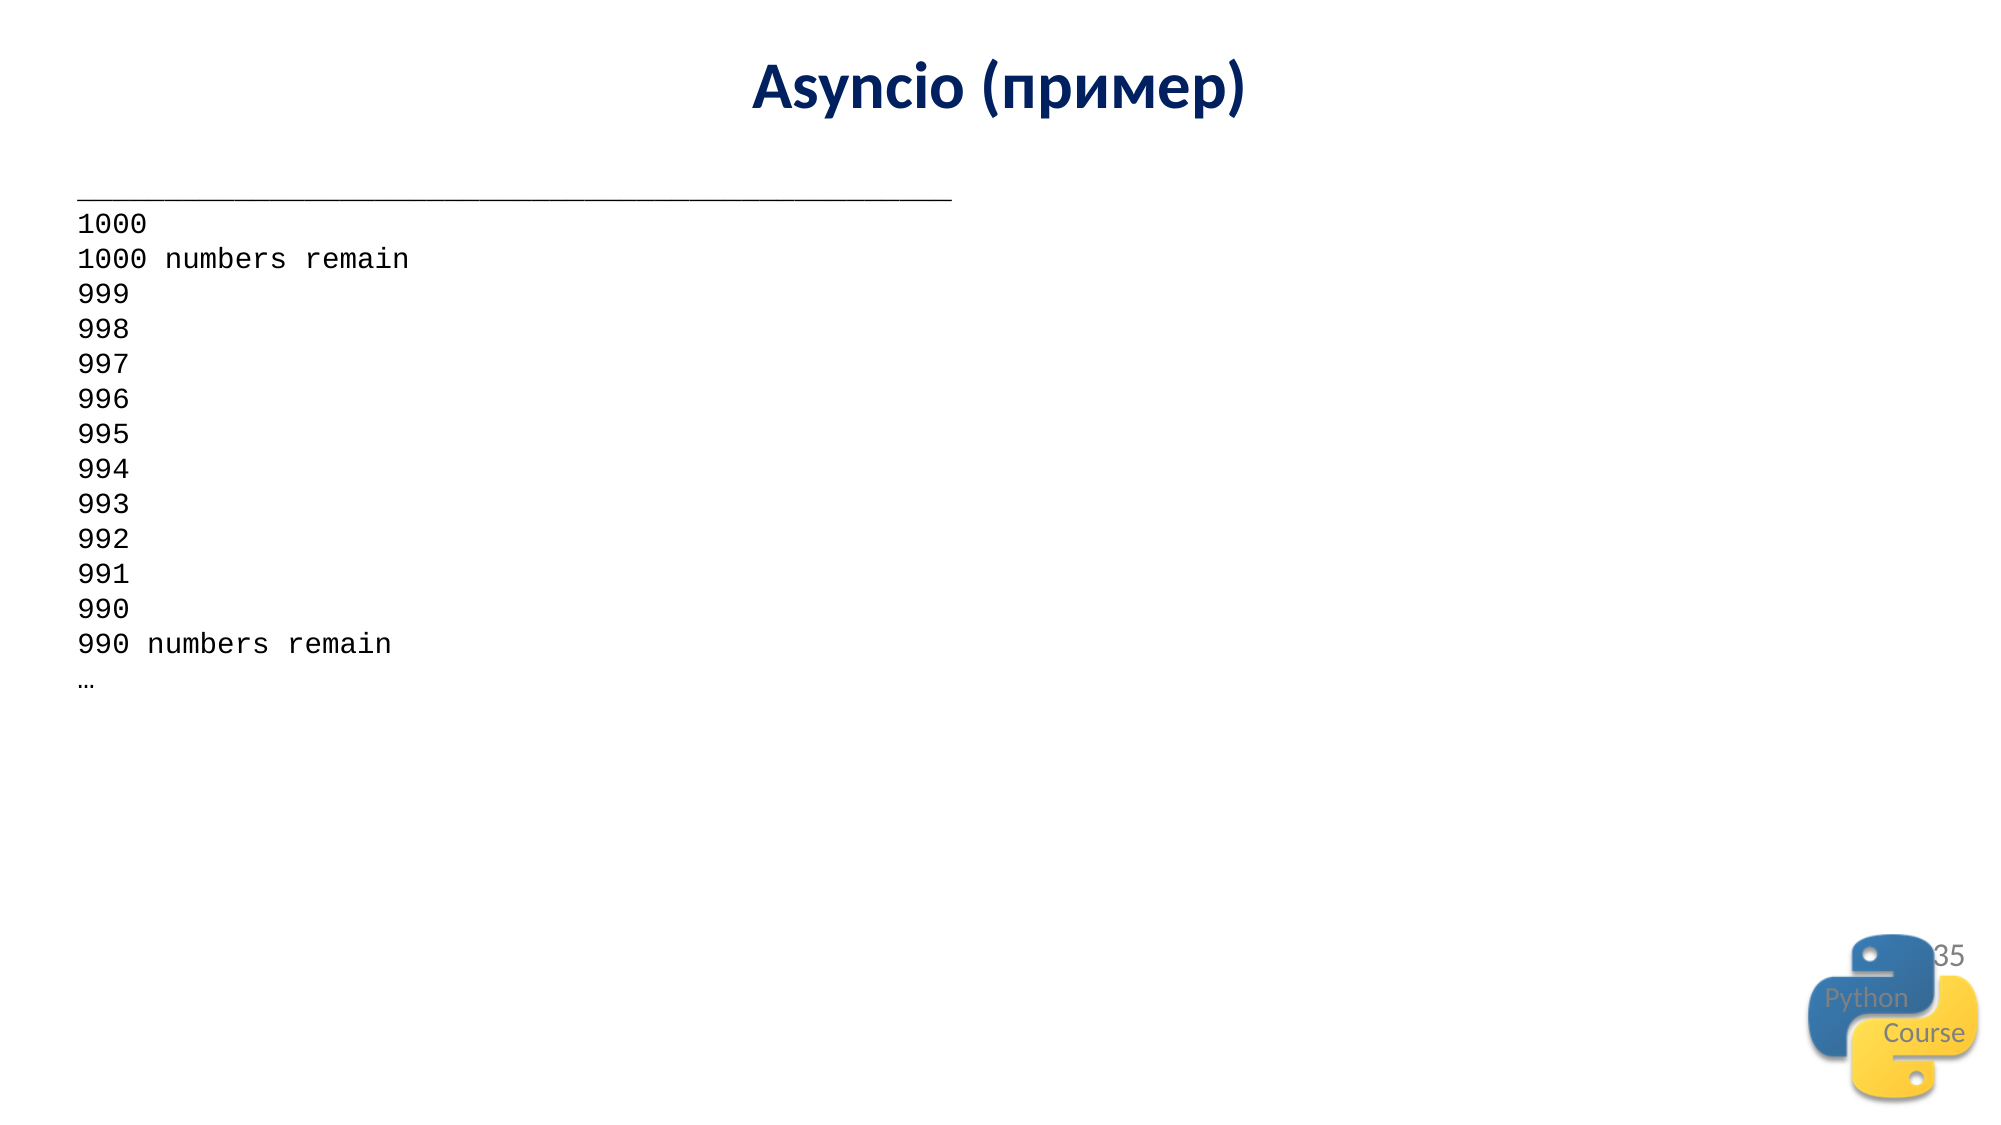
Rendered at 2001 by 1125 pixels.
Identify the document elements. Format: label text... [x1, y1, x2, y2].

picture [1801, 932, 1985, 1110]
picture [1936, 947, 1945, 964]
text_box __________________________________________________ 1000 1000 numbers remain 999 998 997 996 995 994 993 992 991 990 990 numbers remain … [62, 162, 1936, 1097]
title Asyncio (пример) [0, 34, 2000, 149]
